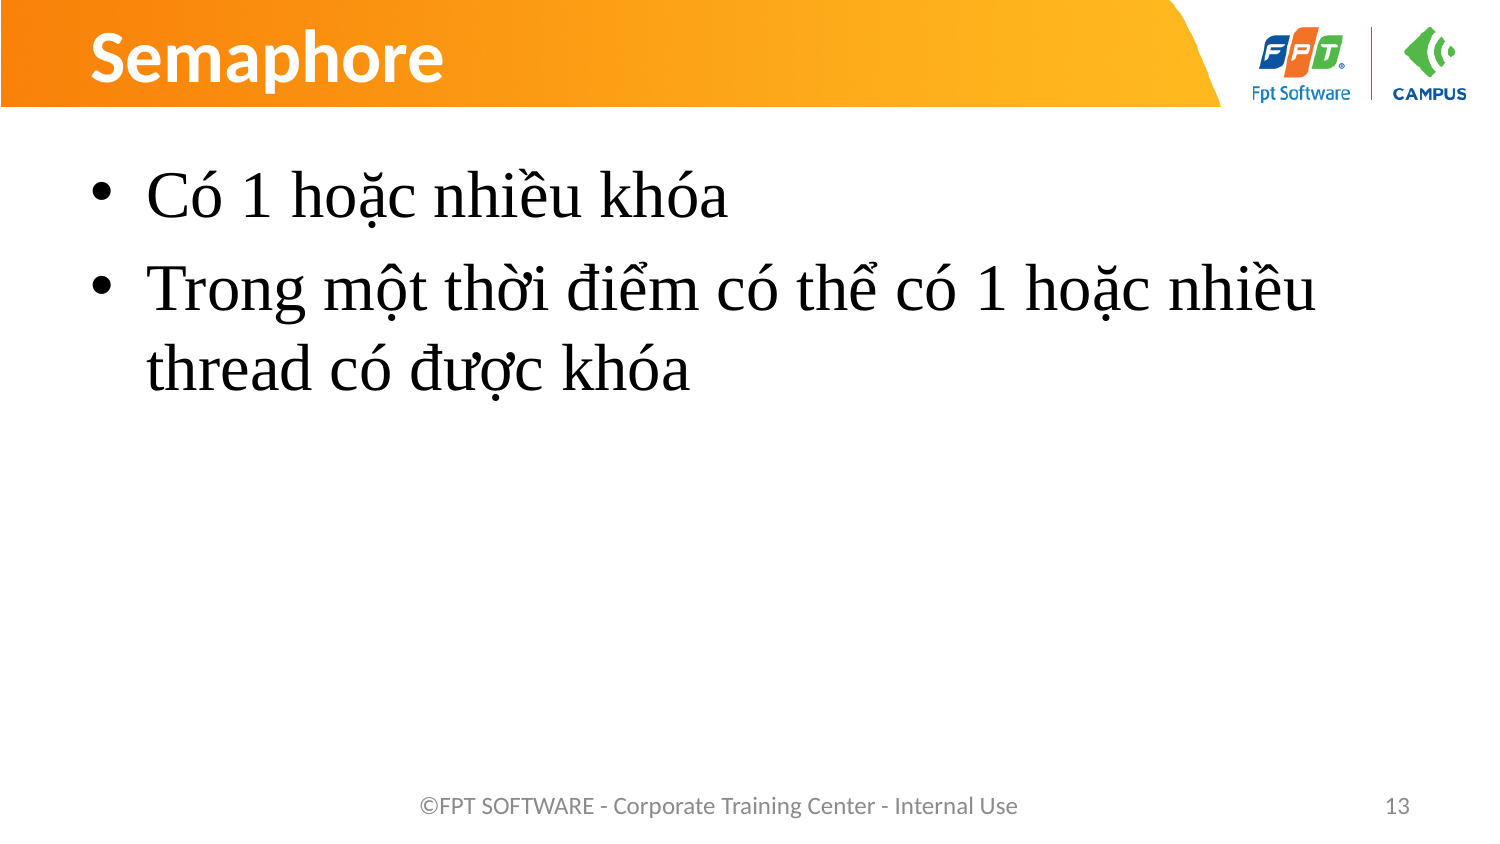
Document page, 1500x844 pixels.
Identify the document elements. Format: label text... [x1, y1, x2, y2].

footer ©FPT SOFTWARE - Corporate Training Center - Internal Use [395, 782, 1043, 827]
title Semaphore [75, 0, 1176, 106]
list Có 1 hoặc nhiều khóa Trong một thời điểm có thể có 1 hoặc nhiều thread có được khóa [75, 142, 1425, 754]
picture [1, 0, 1499, 844]
slide_number 13 [1074, 782, 1425, 827]
